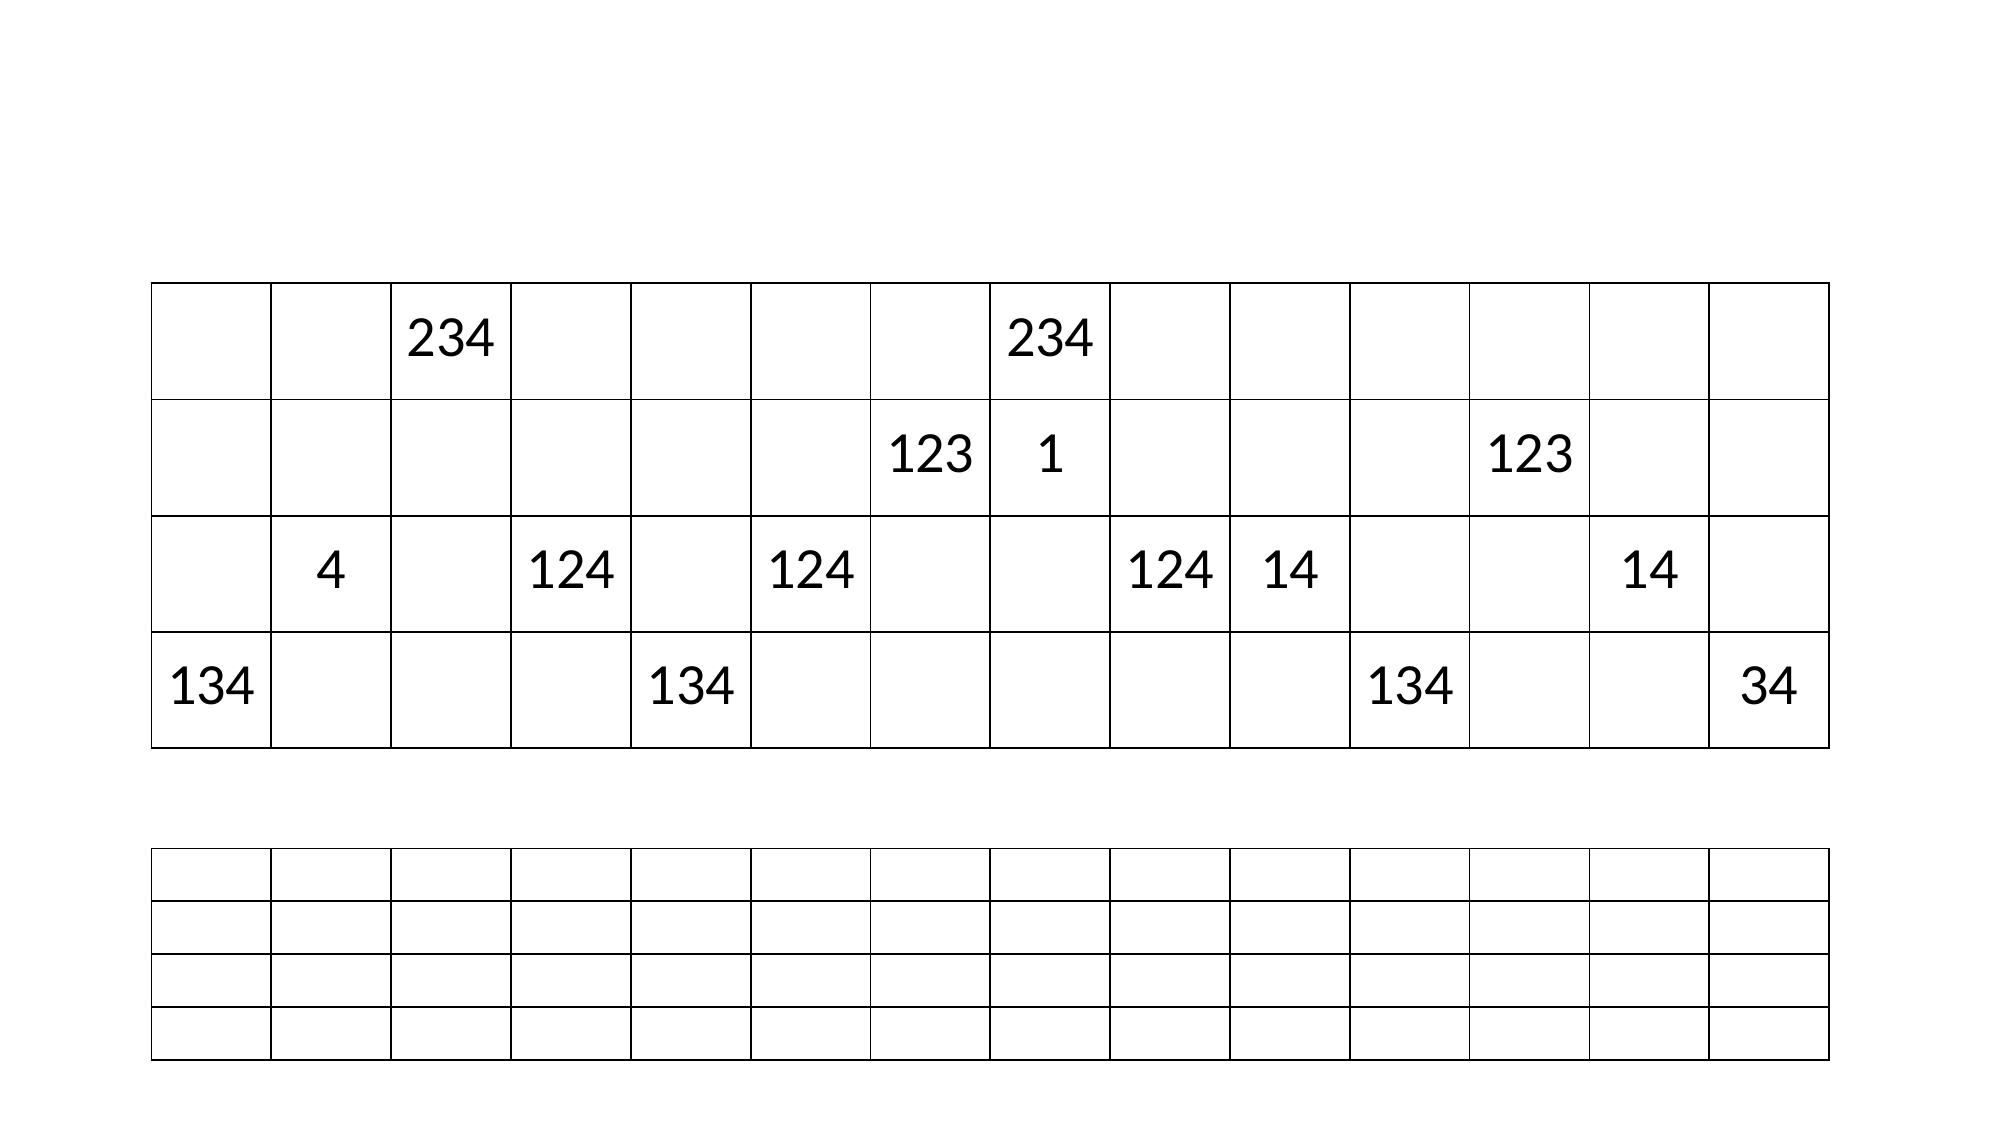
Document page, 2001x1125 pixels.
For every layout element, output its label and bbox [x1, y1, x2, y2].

table_cell [1470, 633, 1589, 747]
table_header [632, 849, 750, 900]
table_cell [1111, 1008, 1229, 1059]
table_cell [1351, 517, 1469, 631]
table_header [1470, 284, 1589, 399]
table_header [1710, 849, 1828, 900]
table_header [752, 284, 870, 399]
table_cell [1231, 1008, 1349, 1059]
table_header [991, 849, 1109, 900]
table_cell [1590, 517, 1708, 631]
table_cell [1351, 633, 1469, 747]
table_cell [752, 517, 870, 631]
table_cell [1710, 633, 1828, 747]
table_header [1710, 284, 1828, 399]
table_cell [752, 955, 870, 1006]
table_cell [752, 1008, 870, 1059]
table_header [1111, 849, 1229, 900]
table_header [392, 284, 510, 399]
table_cell [392, 517, 510, 631]
table_cell [632, 400, 750, 515]
table_cell [1710, 400, 1828, 515]
table_header [392, 849, 510, 900]
table_cell [1351, 902, 1469, 953]
table_header [991, 284, 1109, 399]
table_cell [991, 1008, 1109, 1059]
table_cell [392, 902, 510, 953]
table_header [871, 849, 989, 900]
table_cell [1351, 955, 1469, 1006]
table_cell [512, 517, 630, 631]
table_cell [1111, 902, 1229, 953]
table_cell [632, 517, 750, 631]
table_cell [632, 1008, 750, 1059]
table_header [1231, 284, 1349, 399]
table_cell [392, 400, 510, 515]
table_cell [392, 633, 510, 747]
table_cell [392, 955, 510, 1006]
table_cell [1470, 400, 1589, 515]
table_cell [1710, 955, 1828, 1006]
table_cell [1231, 517, 1349, 631]
table_cell [272, 902, 390, 953]
table_cell [512, 955, 630, 1006]
table_header [1590, 284, 1708, 399]
table_cell [871, 955, 989, 1006]
table_cell [272, 517, 390, 631]
table_cell [752, 400, 870, 515]
table_cell [1231, 955, 1349, 1006]
table_header [1231, 849, 1349, 900]
table_cell [512, 400, 630, 515]
table_header [1351, 284, 1469, 399]
table_cell [1470, 1008, 1589, 1059]
table_cell [1231, 902, 1349, 953]
table_header [1470, 849, 1589, 900]
table_header [752, 849, 870, 900]
table_cell [152, 517, 270, 631]
table_cell [752, 633, 870, 747]
table_cell [272, 400, 390, 515]
table_header [871, 284, 989, 399]
table_header [1590, 849, 1708, 900]
table_cell [1470, 902, 1589, 953]
table_cell [1710, 1008, 1828, 1059]
table_header [1111, 284, 1229, 399]
table_cell [752, 902, 870, 953]
table_cell [392, 1008, 510, 1059]
table_cell [1231, 400, 1349, 515]
table_header [272, 284, 390, 399]
table_header [512, 284, 630, 399]
table_cell [1351, 400, 1469, 515]
table_cell [272, 955, 390, 1006]
table_header [152, 849, 270, 900]
table_cell [632, 902, 750, 953]
table_cell [272, 1008, 390, 1059]
table_header [512, 849, 630, 900]
table_header [632, 284, 750, 399]
table_cell [1590, 902, 1708, 953]
table_cell [152, 1008, 270, 1059]
table_cell [1470, 517, 1589, 631]
table_cell [1231, 633, 1349, 747]
table_cell [991, 400, 1109, 515]
table_cell [991, 633, 1109, 747]
table_header [272, 849, 390, 900]
table_cell [272, 633, 390, 747]
table_cell [1710, 902, 1828, 953]
table_cell [991, 955, 1109, 1006]
table_cell [512, 902, 630, 953]
table_cell [1470, 955, 1589, 1006]
table_cell [512, 633, 630, 747]
table_cell [991, 517, 1109, 631]
table_cell [152, 400, 270, 515]
table_cell [871, 633, 989, 747]
table_cell [1111, 400, 1229, 515]
table_cell [871, 902, 989, 953]
table_cell [1590, 400, 1708, 515]
table_header [152, 284, 270, 399]
table_cell [1111, 517, 1229, 631]
table_cell [1351, 1008, 1469, 1059]
table_cell [1111, 633, 1229, 747]
table_cell [632, 955, 750, 1006]
table_cell [871, 400, 989, 515]
table_header [1351, 849, 1469, 900]
table_cell [512, 1008, 630, 1059]
table_cell [1590, 955, 1708, 1006]
table_cell [871, 1008, 989, 1059]
table_cell [1590, 633, 1708, 747]
table_cell [632, 633, 750, 747]
table_cell [1710, 517, 1828, 631]
table_cell [152, 902, 270, 953]
table_cell [1590, 1008, 1708, 1059]
table_cell [1111, 955, 1229, 1006]
table_cell [152, 955, 270, 1006]
table_cell [152, 633, 270, 747]
table_cell [871, 517, 989, 631]
table_cell [991, 902, 1109, 953]
